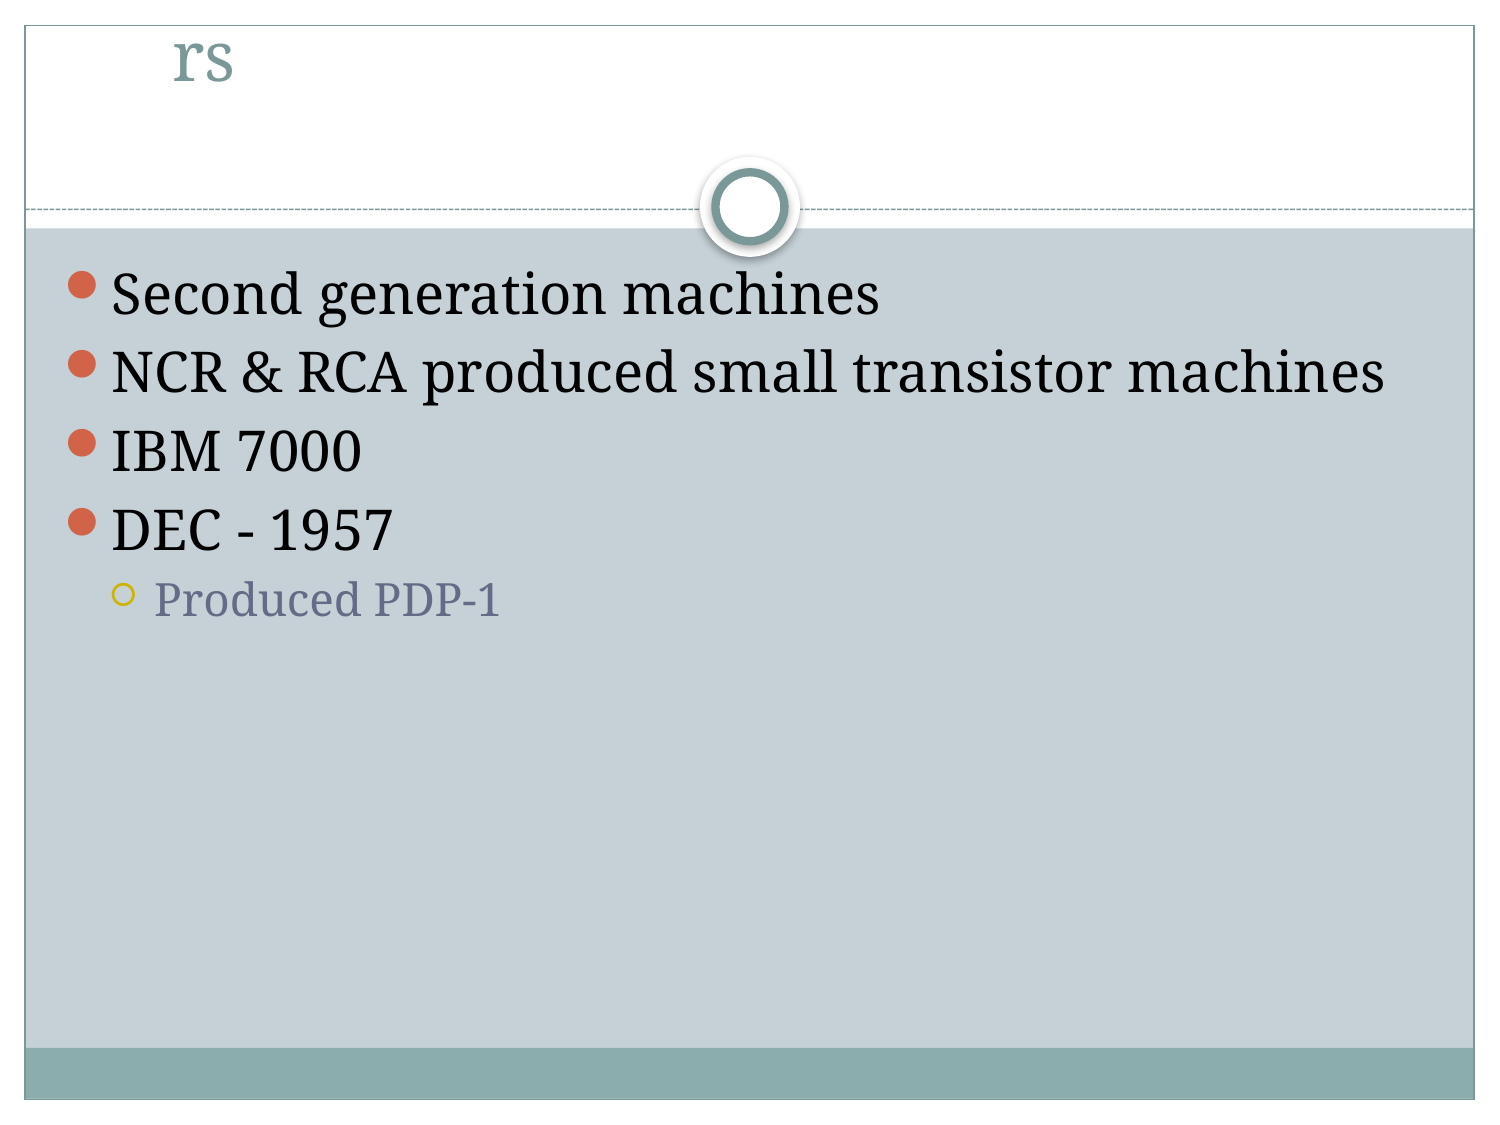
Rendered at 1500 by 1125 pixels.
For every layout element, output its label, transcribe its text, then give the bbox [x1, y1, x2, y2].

list Second generation machines NCR & RCA produced small transistor machines IBM 7000 DEC - 1957 Produced PDP-1 [49, 250, 1445, 1001]
title Transistor Based Computers [125, 24, 283, 103]
